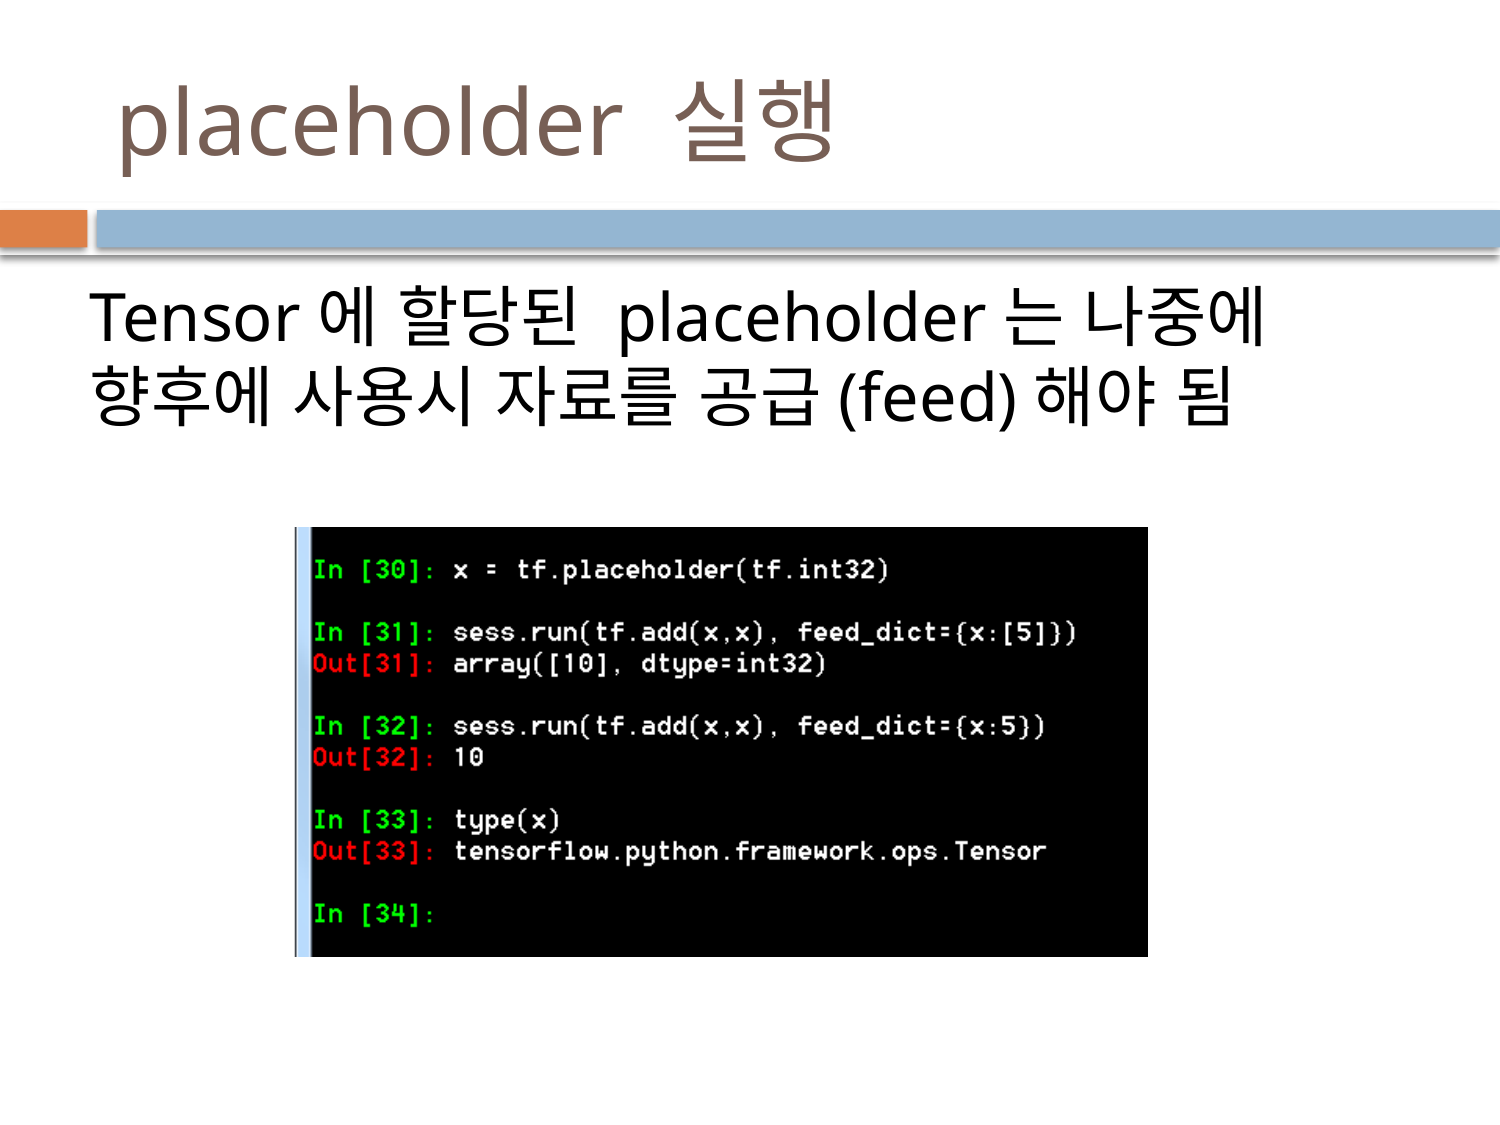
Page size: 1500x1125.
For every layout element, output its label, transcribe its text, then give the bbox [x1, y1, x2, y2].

picture [206, 526, 1148, 957]
list Tensor에 할당된 placeholder는 나중에 향후에 사용시 자료를 공급(feed)해야 됨 [75, 267, 1425, 463]
title placeholder 실행 [100, 37, 1438, 200]
